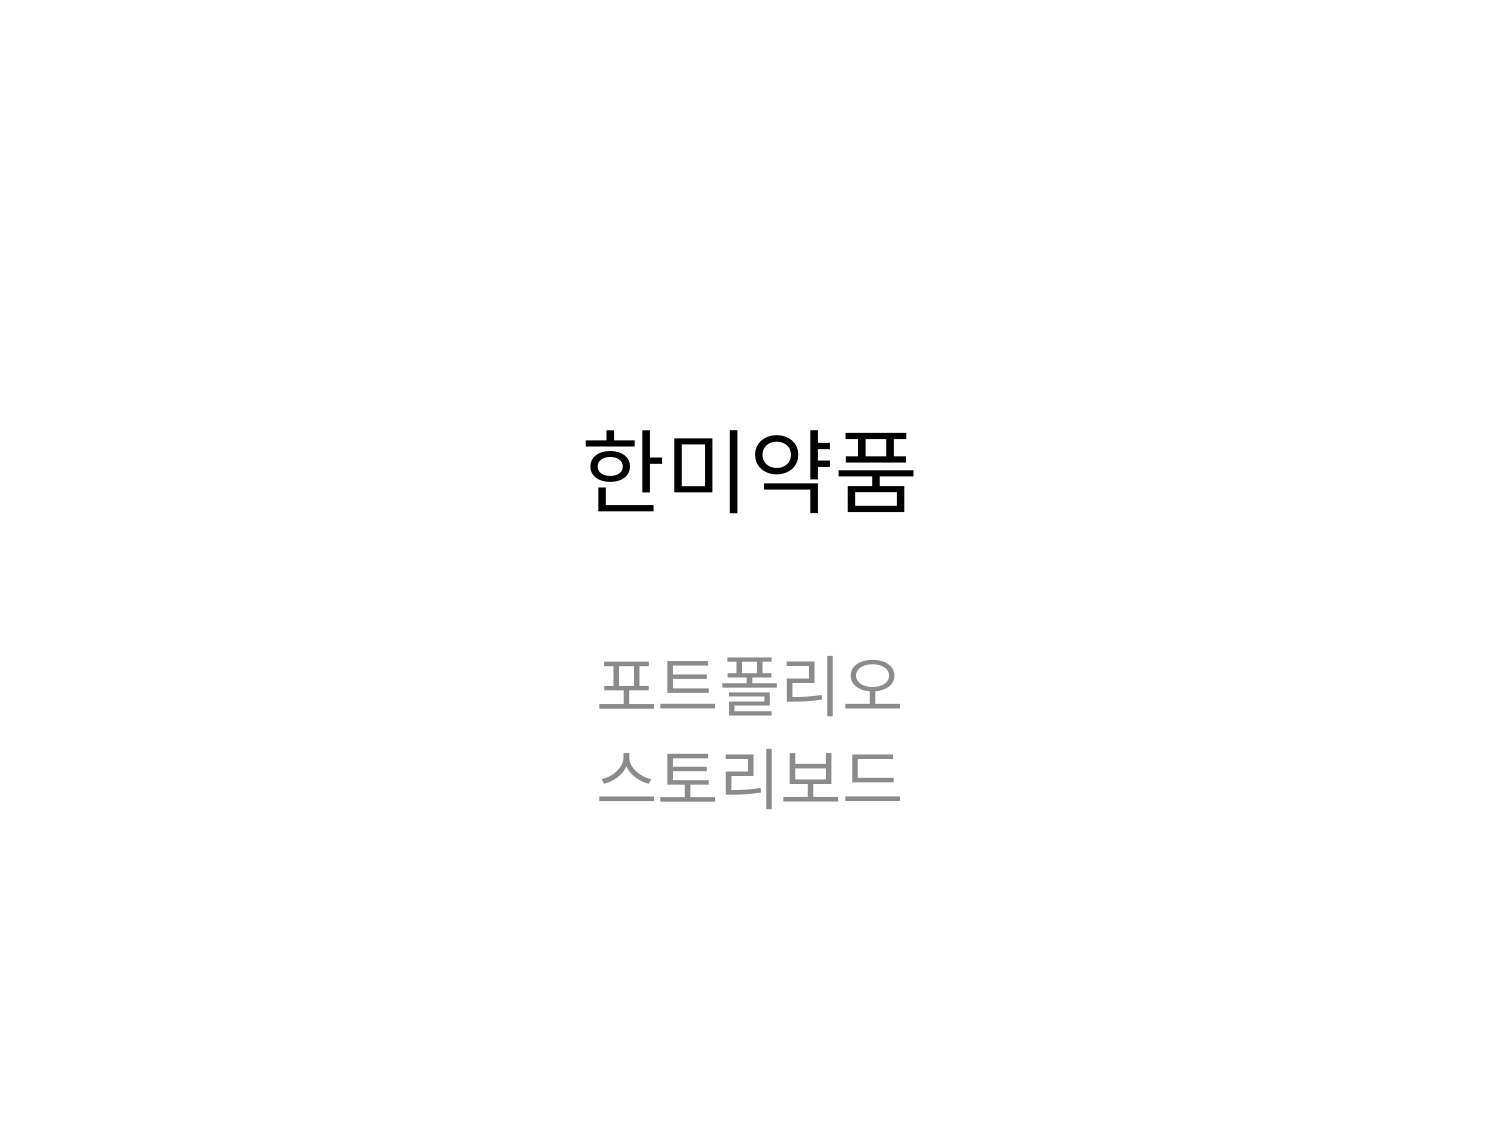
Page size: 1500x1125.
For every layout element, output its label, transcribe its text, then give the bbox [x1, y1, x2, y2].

title 한미약품 [112, 349, 1388, 591]
subtitle 포트폴리오 스토리보드 [225, 637, 1275, 925]
